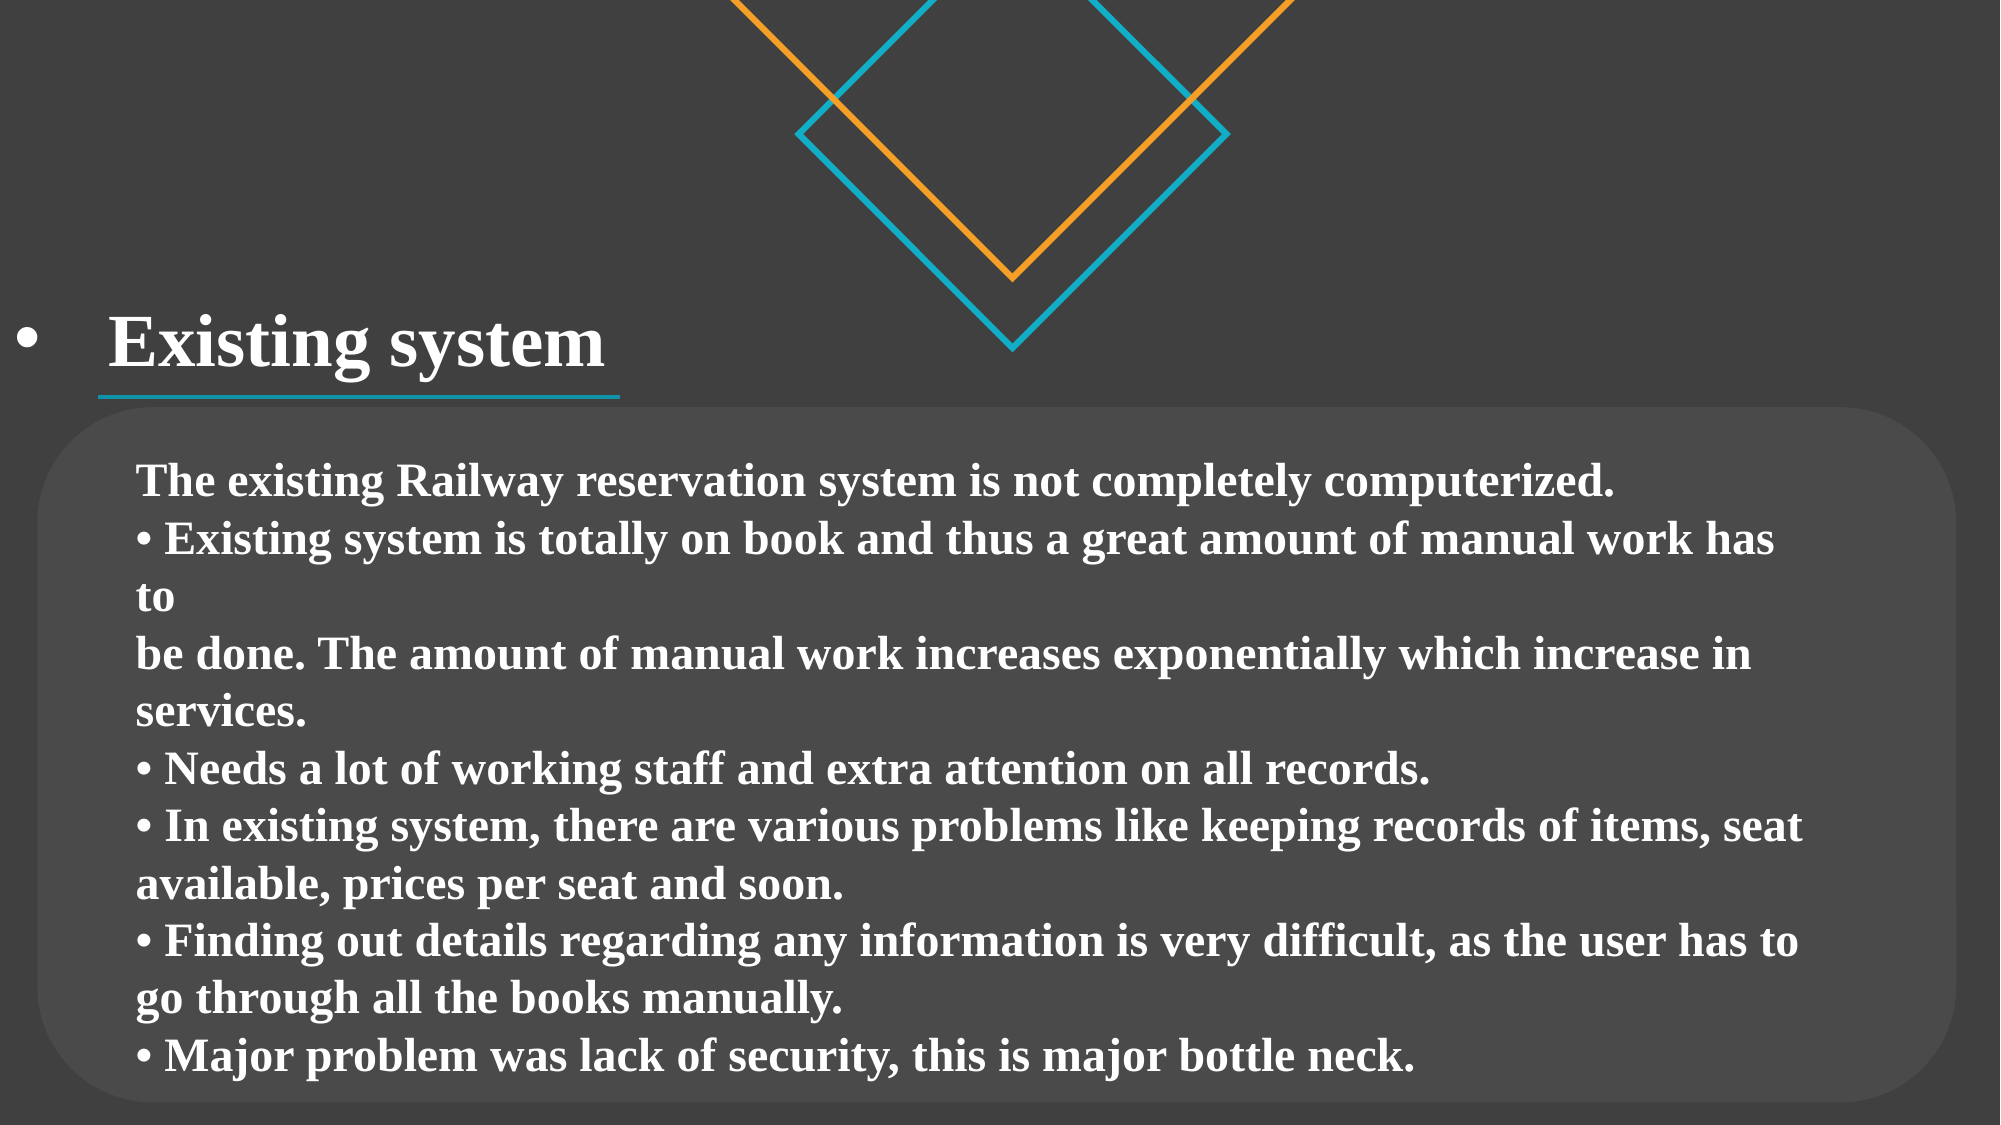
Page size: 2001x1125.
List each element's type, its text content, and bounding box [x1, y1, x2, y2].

text_box [797, 99, 1228, 350]
text_box The existing Railway reservation system is not completely computerized. • Existing system is totally on book and thus a great amount of manual work has to be done. The amount of manual work increases exponentially which increase in services. • Needs a lot of working staff and extra attention on all records. • In existing system, there are various problems like keeping records of items, seat available, prices per seat and soon. • Finding out details regarding any information is very difficult, as the user has to go through all the books manually. • Major problem was lack of security, this is major bottle neck. [120, 441, 1843, 1089]
text_box Existing system [0, 283, 1012, 389]
text_box [733, 0, 1292, 280]
text_box [36, 406, 1958, 1104]
